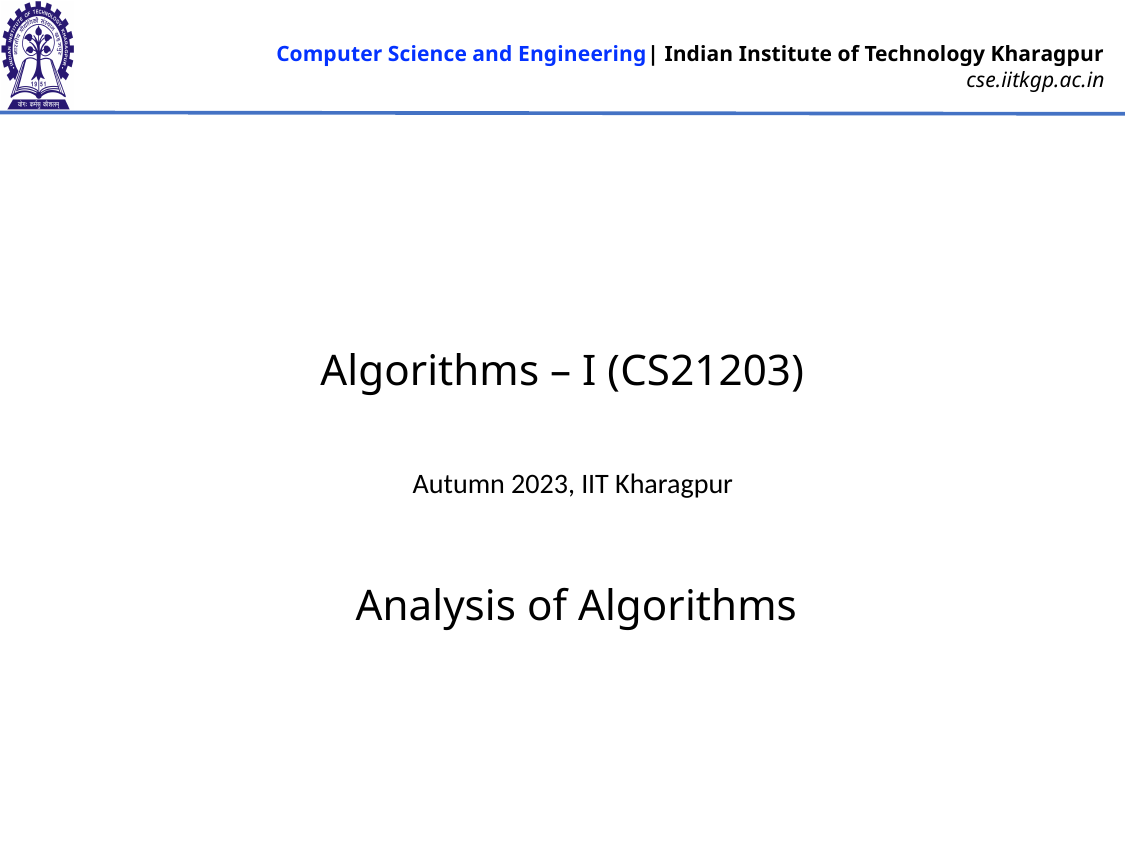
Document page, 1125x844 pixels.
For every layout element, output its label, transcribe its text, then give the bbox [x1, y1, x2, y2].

text_box Analysis of Algorithms [28, 538, 1125, 675]
text_box Autumn 2023, IIT Kharagpur [398, 458, 774, 507]
title Algorithms – I (CS21203) [14, 304, 1111, 440]
picture [1, 1, 74, 110]
